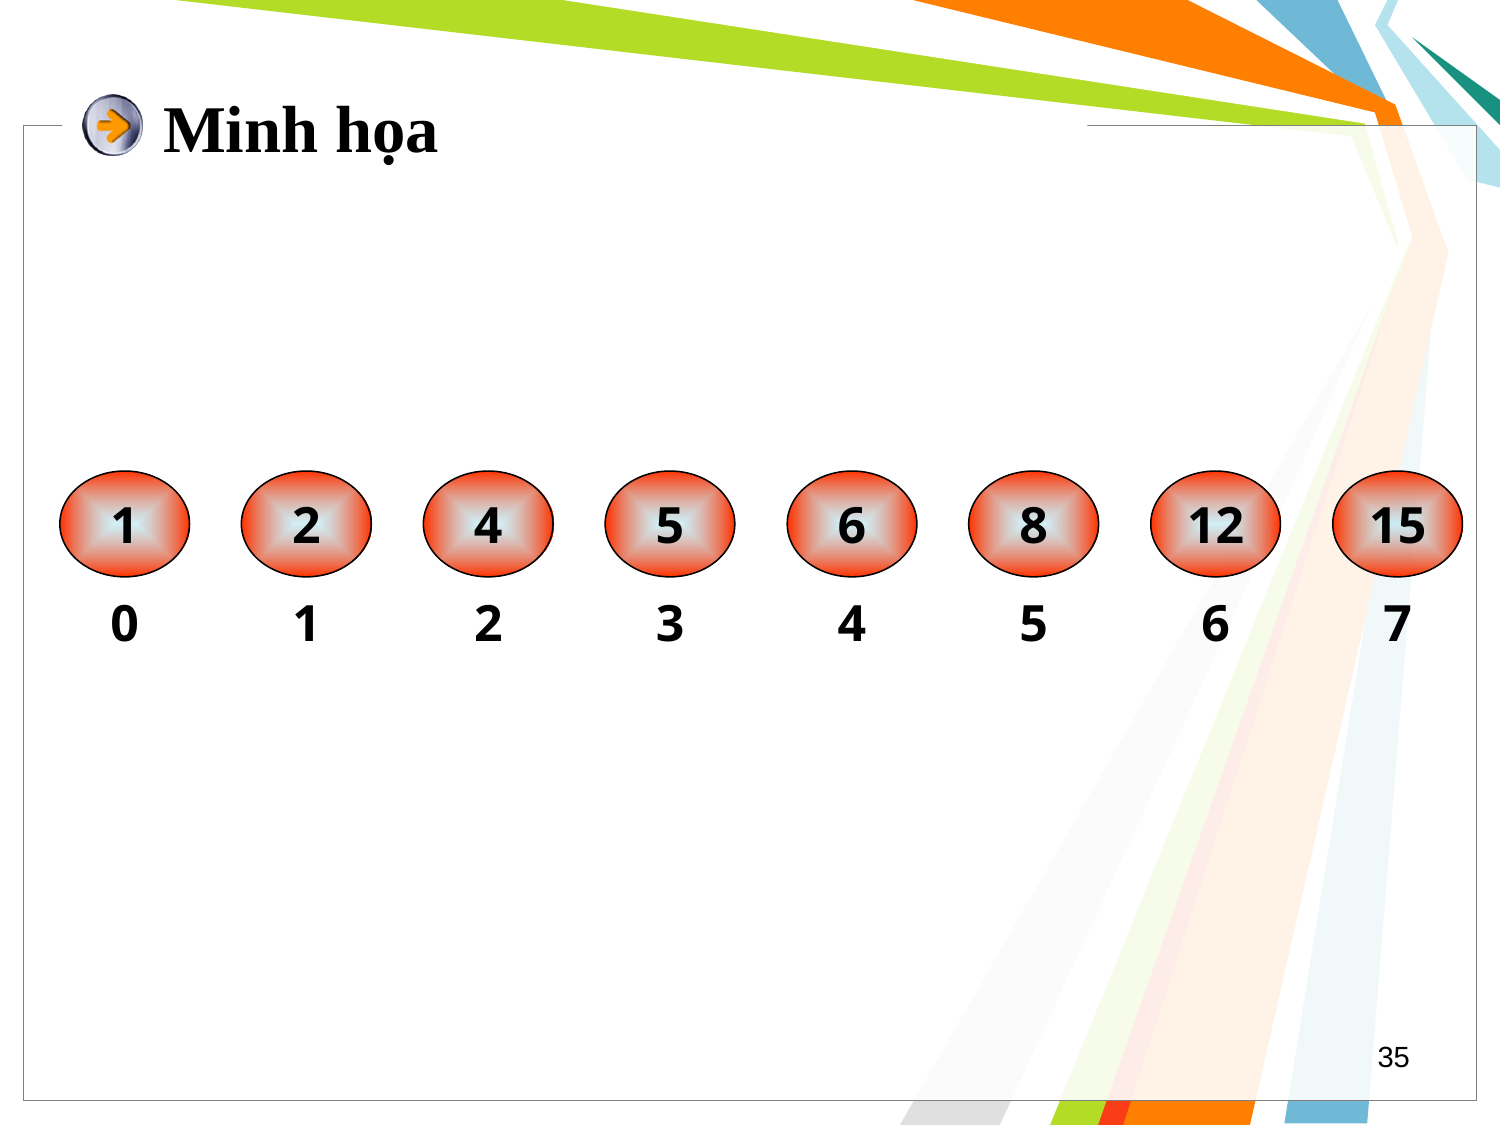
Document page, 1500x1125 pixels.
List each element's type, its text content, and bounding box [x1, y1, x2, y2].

slide_number 35 [1074, 1030, 1425, 1081]
text_box 8 [968, 471, 1099, 568]
text_box 1 [59, 471, 190, 568]
text_box 2 [241, 471, 372, 568]
title Minh họa [148, 32, 1182, 220]
text_box 12 [1150, 471, 1281, 568]
text_box 15 [1332, 471, 1463, 568]
text_box 6 [787, 471, 917, 568]
text_box 4 [423, 471, 554, 568]
text_box 5 [605, 471, 735, 568]
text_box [59, 568, 1463, 669]
picture [82, 94, 143, 156]
